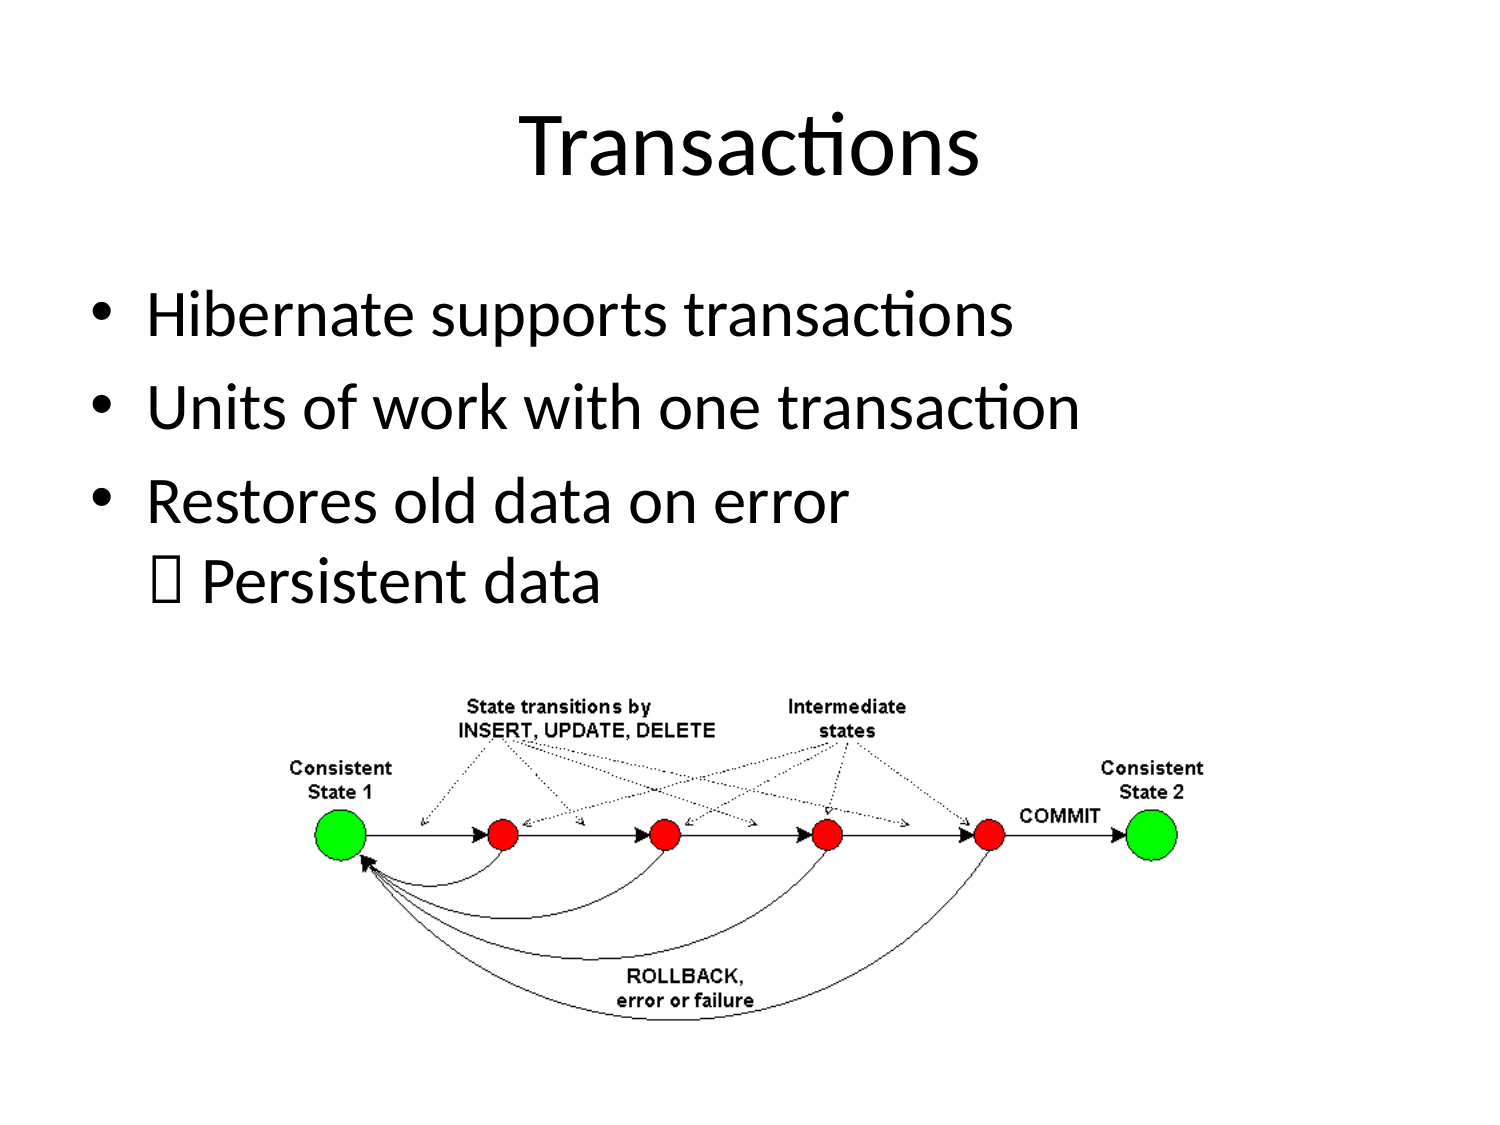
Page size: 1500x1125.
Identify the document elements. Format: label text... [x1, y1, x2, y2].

list Hibernate supports transactions Units of work with one transaction Restores old data on error  Persistent data [75, 262, 1425, 1005]
title Transactions [75, 45, 1425, 233]
picture [266, 680, 1234, 1030]
